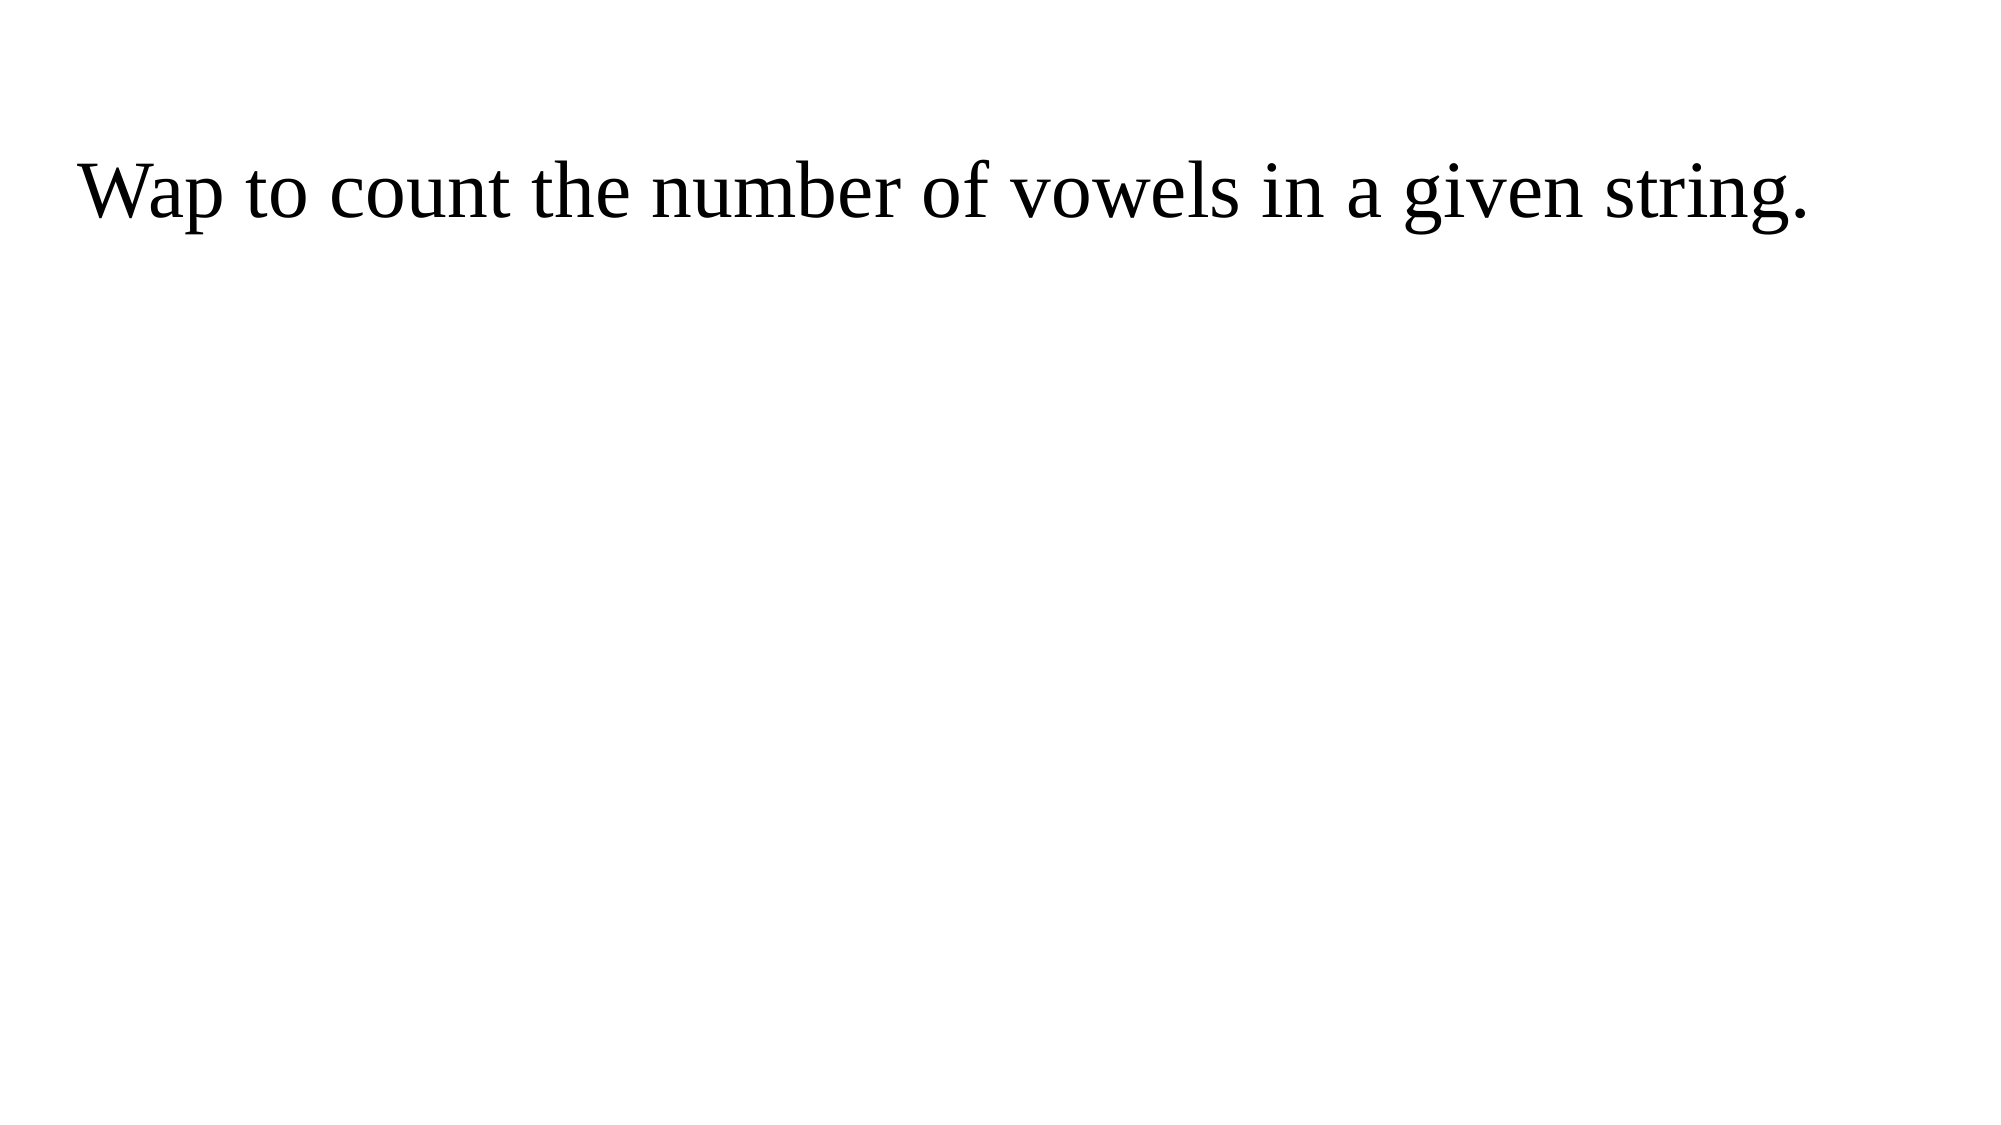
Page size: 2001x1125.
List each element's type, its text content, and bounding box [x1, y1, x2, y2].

title Wap to count the number of vowels in a given string. [62, 105, 1863, 278]
